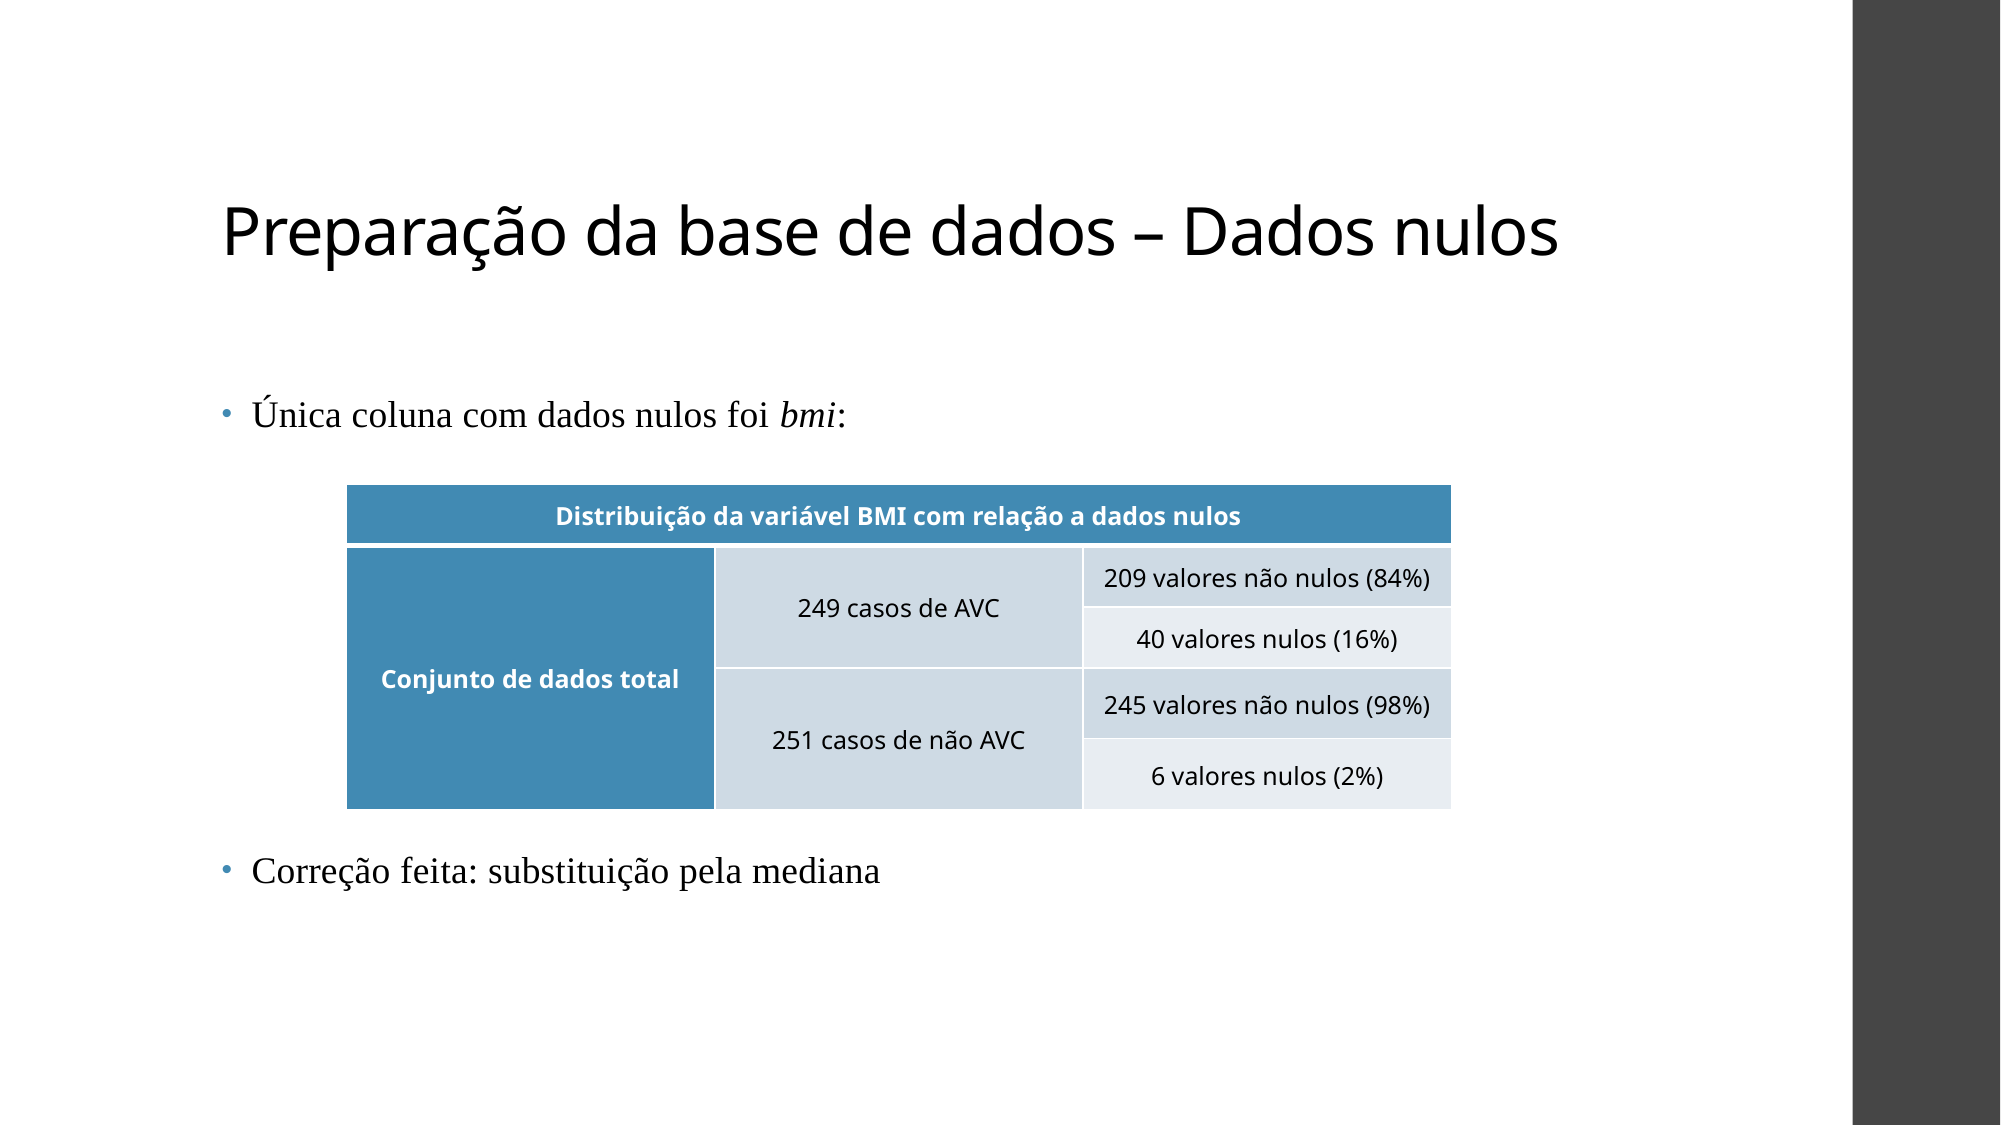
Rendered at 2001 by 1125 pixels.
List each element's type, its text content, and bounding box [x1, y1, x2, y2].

table_cell 249 casos de AVC [716, 548, 1082, 667]
list Única coluna com dados nulos foi bmi: Correção feita: substituição pela mediana [206, 231, 1617, 945]
table_cell 209 valores não nulos (84%) [1084, 548, 1451, 606]
table_cell 40 valores nulos (16%) [1084, 608, 1451, 667]
table_cell 251 casos de não AVC [716, 669, 1082, 809]
table_cell 6 valores nulos (2%) [1084, 739, 1451, 809]
title Preparação da base de dados – Dados nulos [206, 60, 1797, 278]
table_header Distribuição da variável BMI com relação a dados nulos [347, 485, 1451, 543]
table_cell Conjunto de dados total [347, 548, 714, 809]
table_cell 245 valores não nulos (98%) [1084, 669, 1451, 738]
